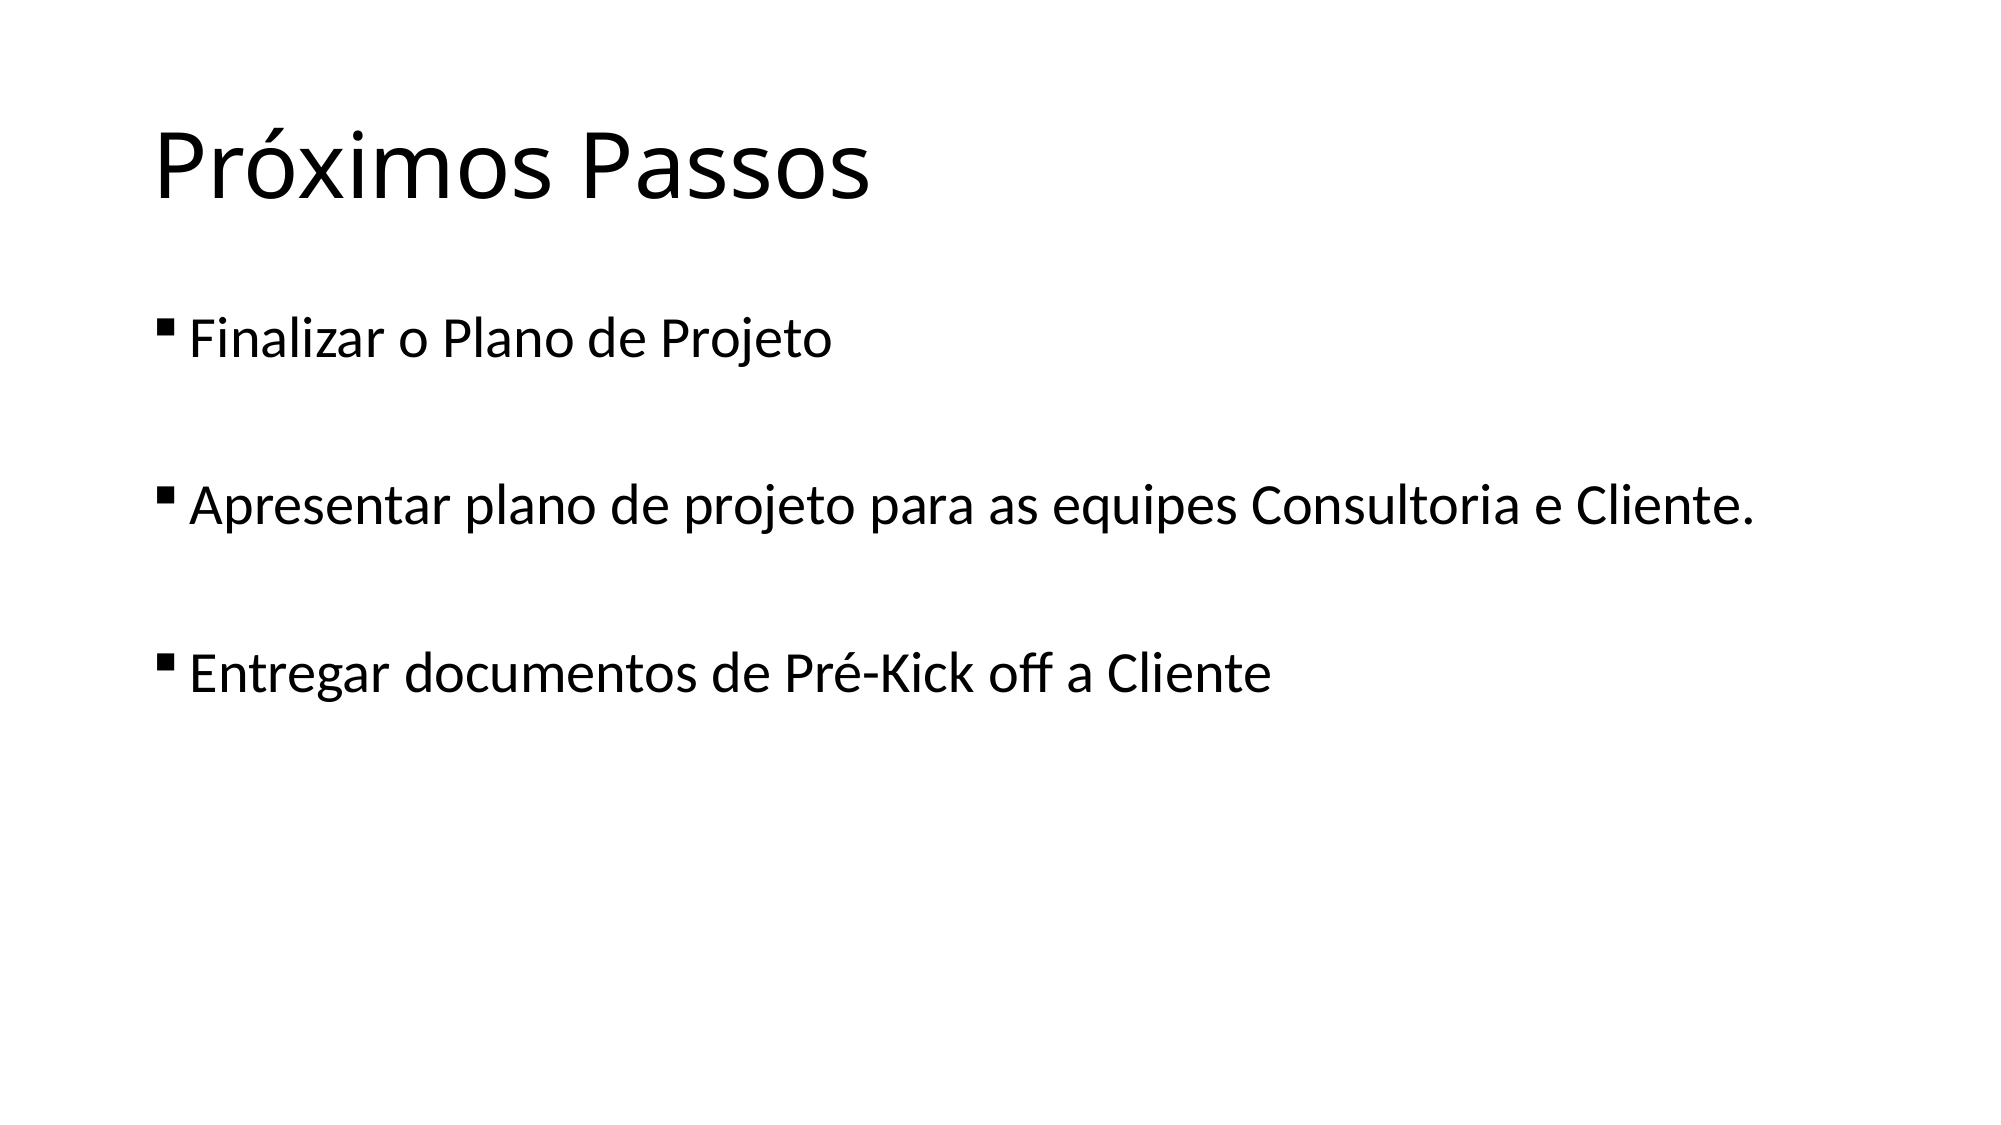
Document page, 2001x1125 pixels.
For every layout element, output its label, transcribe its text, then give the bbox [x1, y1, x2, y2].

list Finalizar o Plano de Projeto Apresentar plano de projeto para as equipes Consultoria e Cliente. Entregar documentos de Pré-Kick off a Cliente [137, 299, 1863, 1014]
title Próximos Passos [137, 59, 1863, 278]
